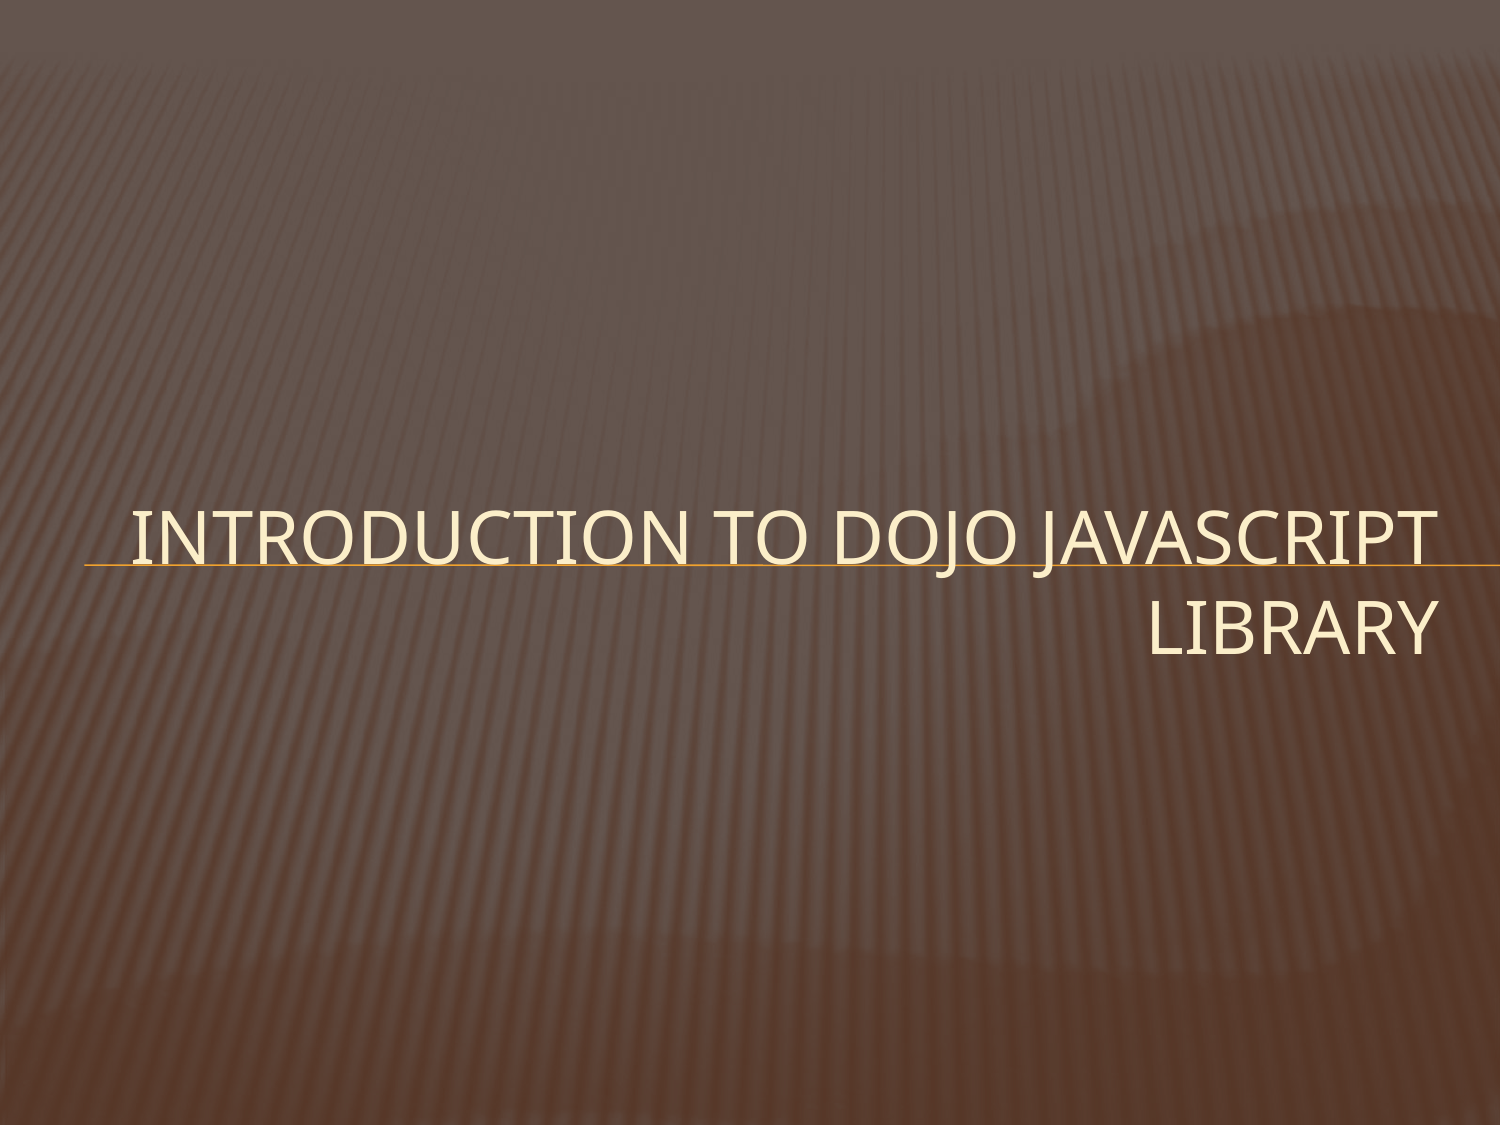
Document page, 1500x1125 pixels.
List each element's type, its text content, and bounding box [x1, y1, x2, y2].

title Introduction to DOJO JavaScript Library [29, 483, 1455, 678]
